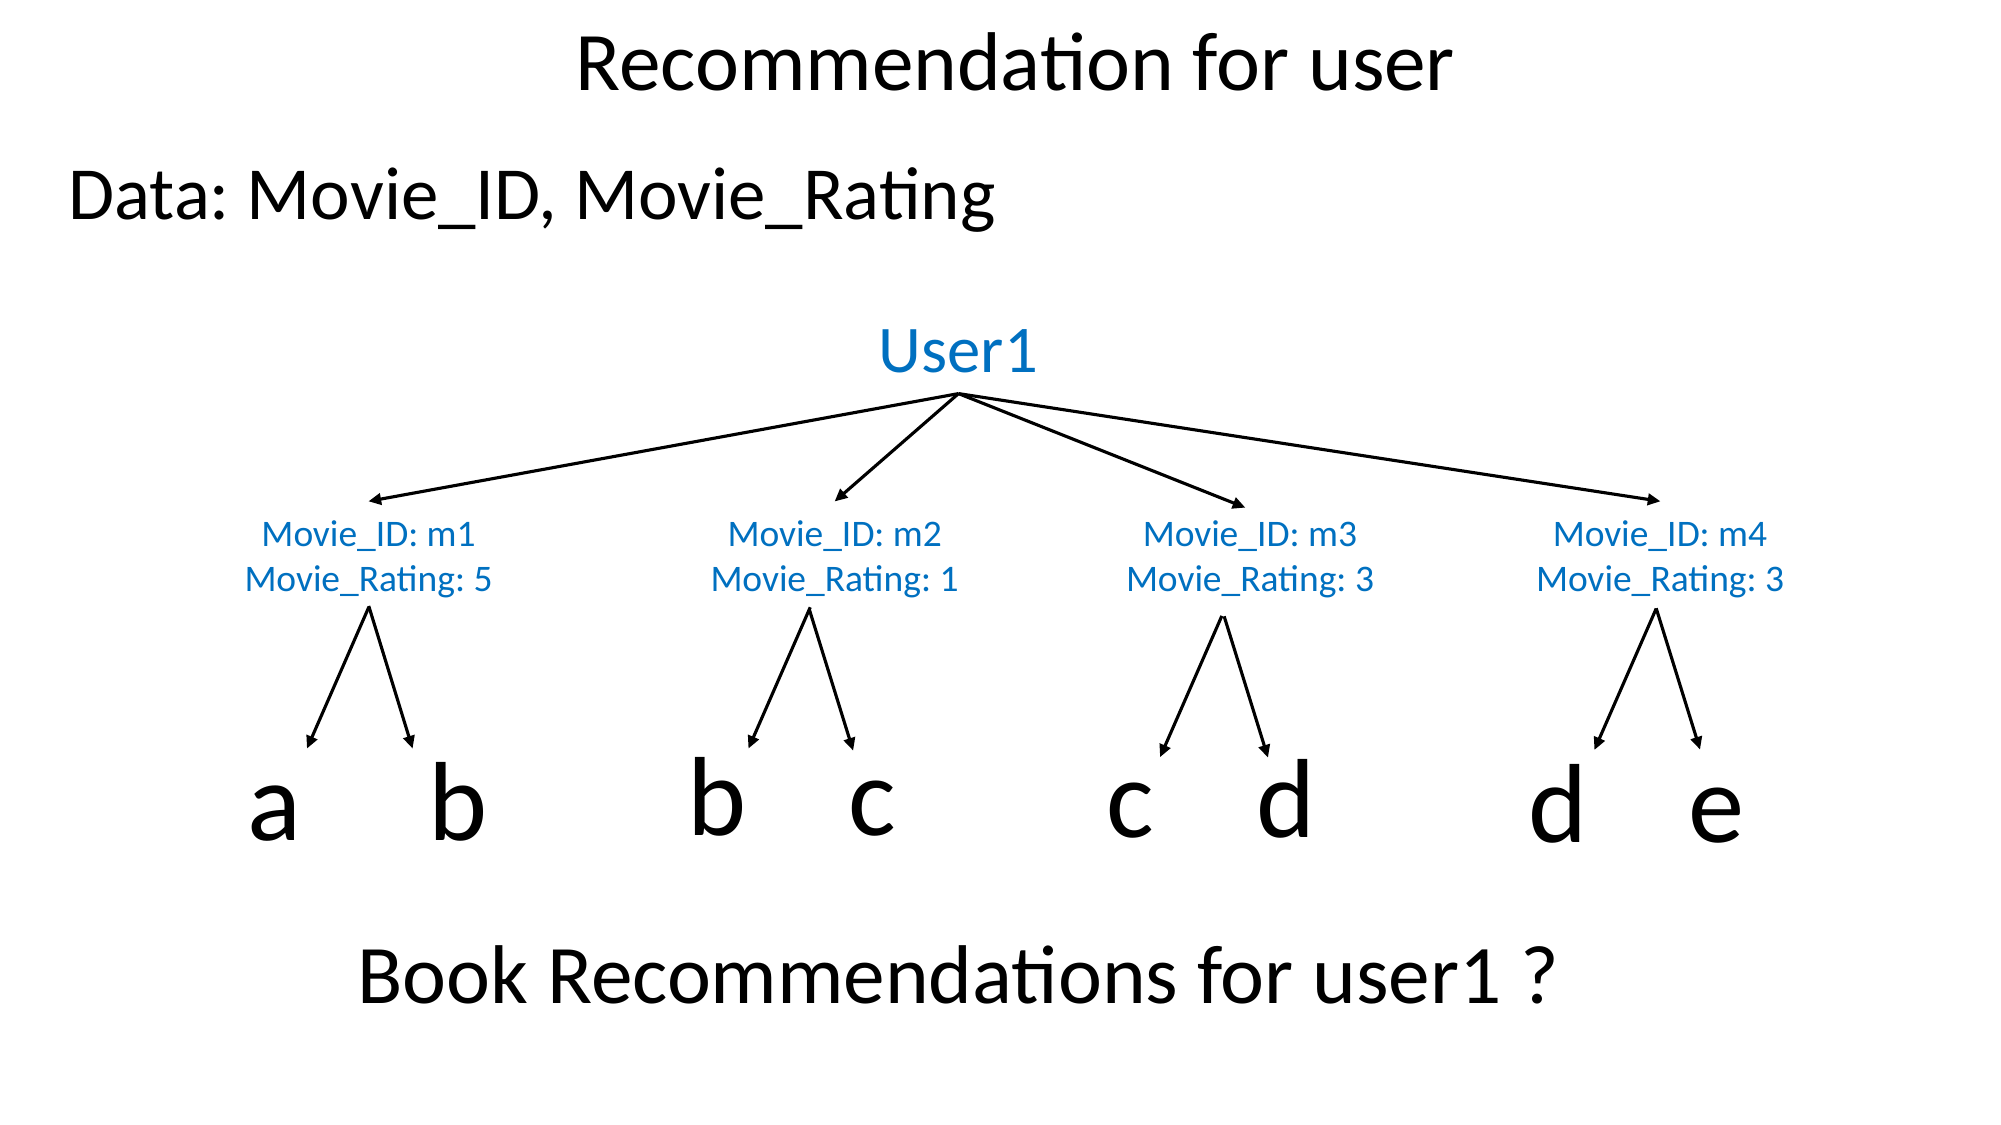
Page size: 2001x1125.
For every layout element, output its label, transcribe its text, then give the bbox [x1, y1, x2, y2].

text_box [368, 394, 834, 502]
text_box c d [1091, 717, 1356, 868]
text_box Movie_ID: m2 Movie_Rating: 1 [695, 502, 750, 606]
text_box d e [1513, 722, 1761, 873]
text_box Movie_ID: m3 Movie_Rating: 3 [750, 502, 1160, 606]
text_box User1 [855, 298, 1062, 394]
text_box Book Recommendations for user1 ? [342, 913, 1575, 1028]
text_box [1594, 608, 1656, 750]
text_box a b [232, 720, 529, 871]
text_box Recommendation for user [560, 0, 1471, 115]
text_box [307, 607, 368, 749]
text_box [368, 607, 413, 749]
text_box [1224, 616, 1268, 758]
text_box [958, 394, 1246, 508]
text_box Movie_ID: m4 Movie_Rating: 3 [1160, 501, 2000, 606]
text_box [1656, 608, 1700, 750]
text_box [1160, 615, 1222, 757]
text_box Data: Movie_ID, Movie_Rating [53, 137, 1012, 243]
text_box Movie_ID: m1 Movie_Rating: 5 [229, 501, 508, 606]
text_box b c [672, 715, 937, 866]
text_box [1246, 394, 1661, 502]
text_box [809, 609, 854, 751]
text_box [834, 394, 958, 502]
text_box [748, 607, 811, 749]
